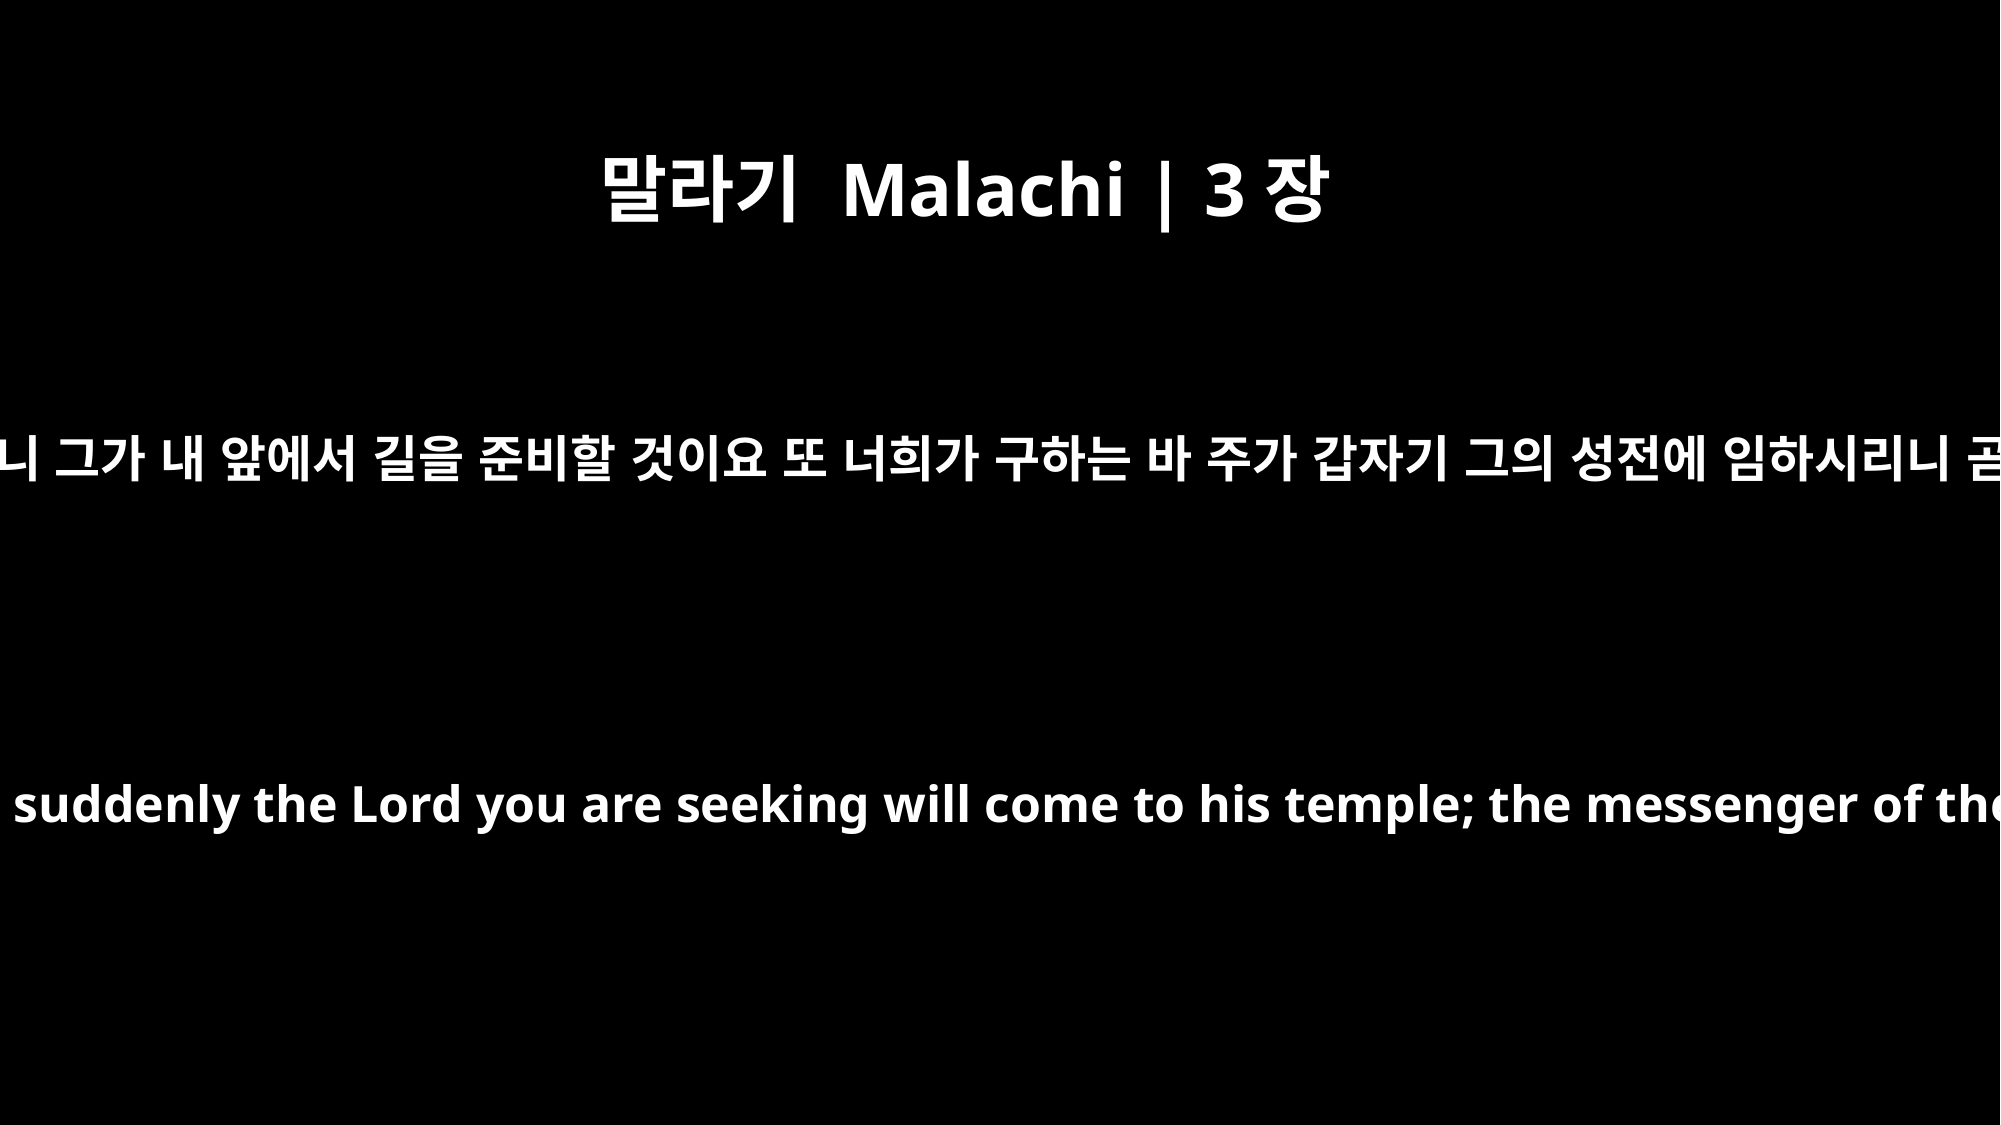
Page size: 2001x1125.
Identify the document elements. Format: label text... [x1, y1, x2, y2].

text_box 말라기 Malachi | 3장 [585, 136, 1347, 239]
text_box "See, I will send my messenger, who will prepare the way before me. Then suddenly the Lord you are seeking will come to his temple; the messenger of the covenant, whom you desire, will come," says the LORD Almighty. [0, 764, 2000, 840]
text_box 1 만군의 여호와가 이르노라 보라 내가 내 사자를 보내리니 그가 내 앞에서 길을 준비할 것이요 또 너희가 구하는 바 주가 갑자기 그의 성전에 임하시리니 곧 너희가 사모하는 바 언약의 사자가 임하실 것이라 [0, 359, 2000, 495]
